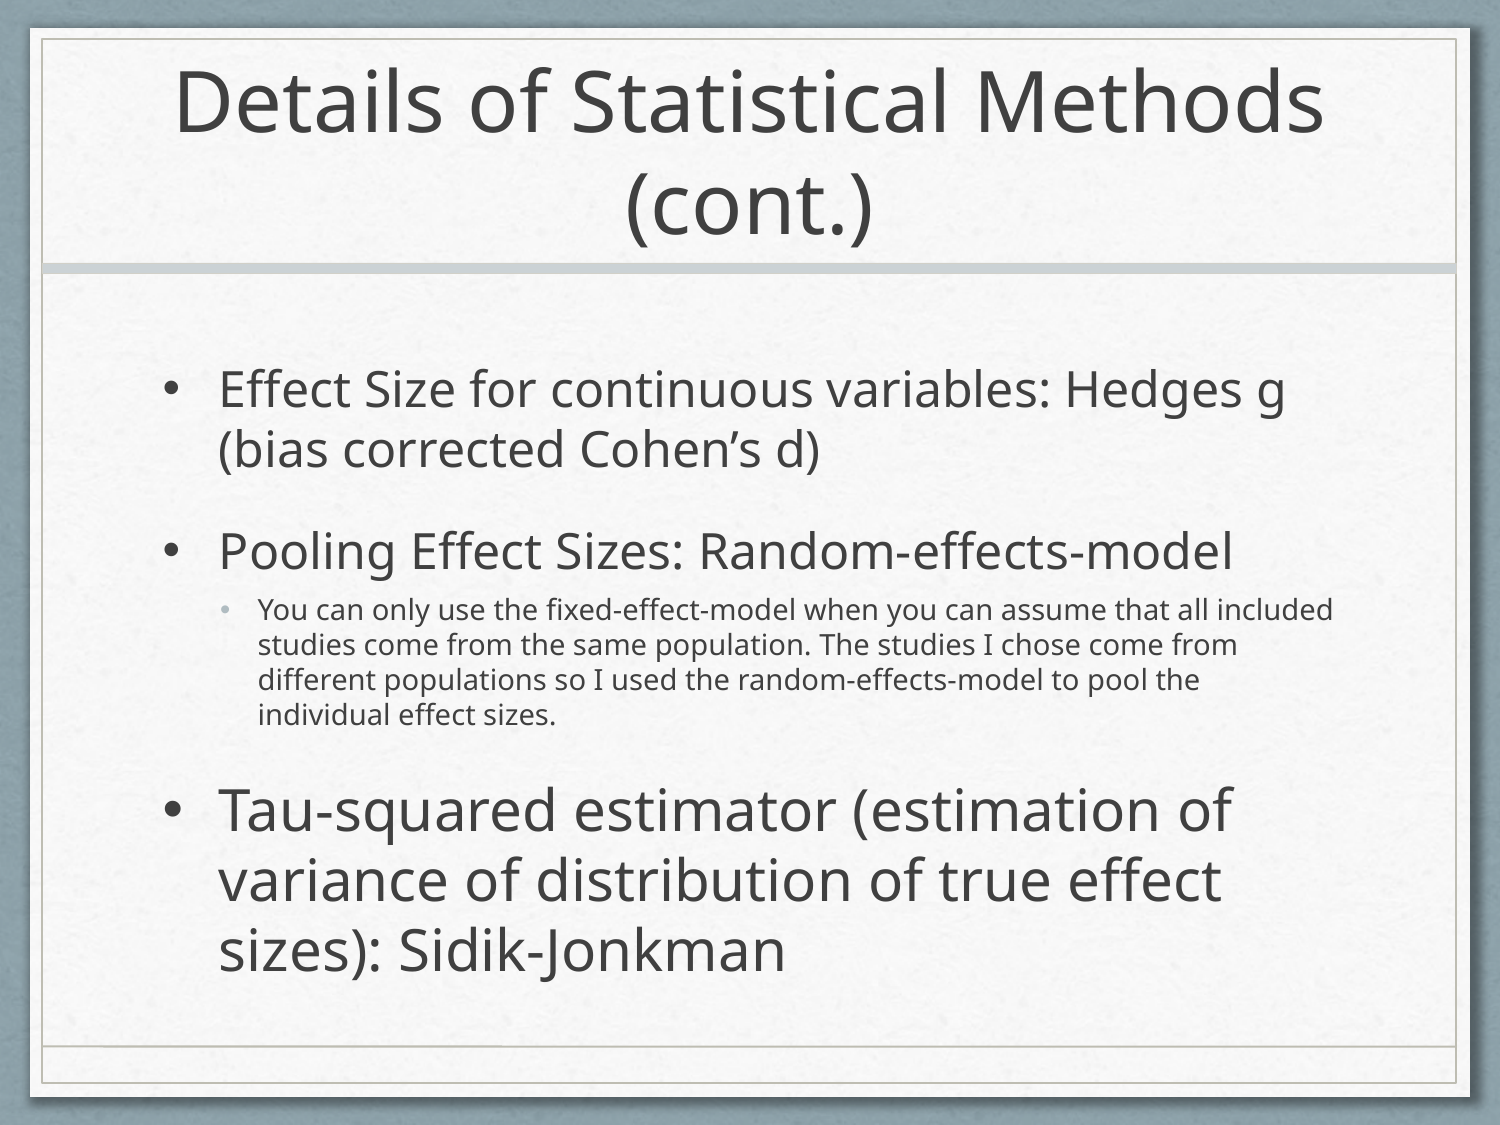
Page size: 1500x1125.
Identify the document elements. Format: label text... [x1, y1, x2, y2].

title Details of Statistical Methods (cont.) [147, 40, 1353, 260]
picture [30, 28, 1470, 1097]
list Effect Size for continuous variables: Hedges g (bias corrected Cohen’s d) Pooling Effect Sizes: Random-effects-model You can only use the fixed-effect-model when you can assume that all included studies come from the same population. The studies I chose come from different populations so I used the random-effects-model to pool the individual effect sizes. Tau-squared estimator (estimation of variance of distribution of true effect sizes): Sidik-Jonkman [147, 350, 1353, 995]
